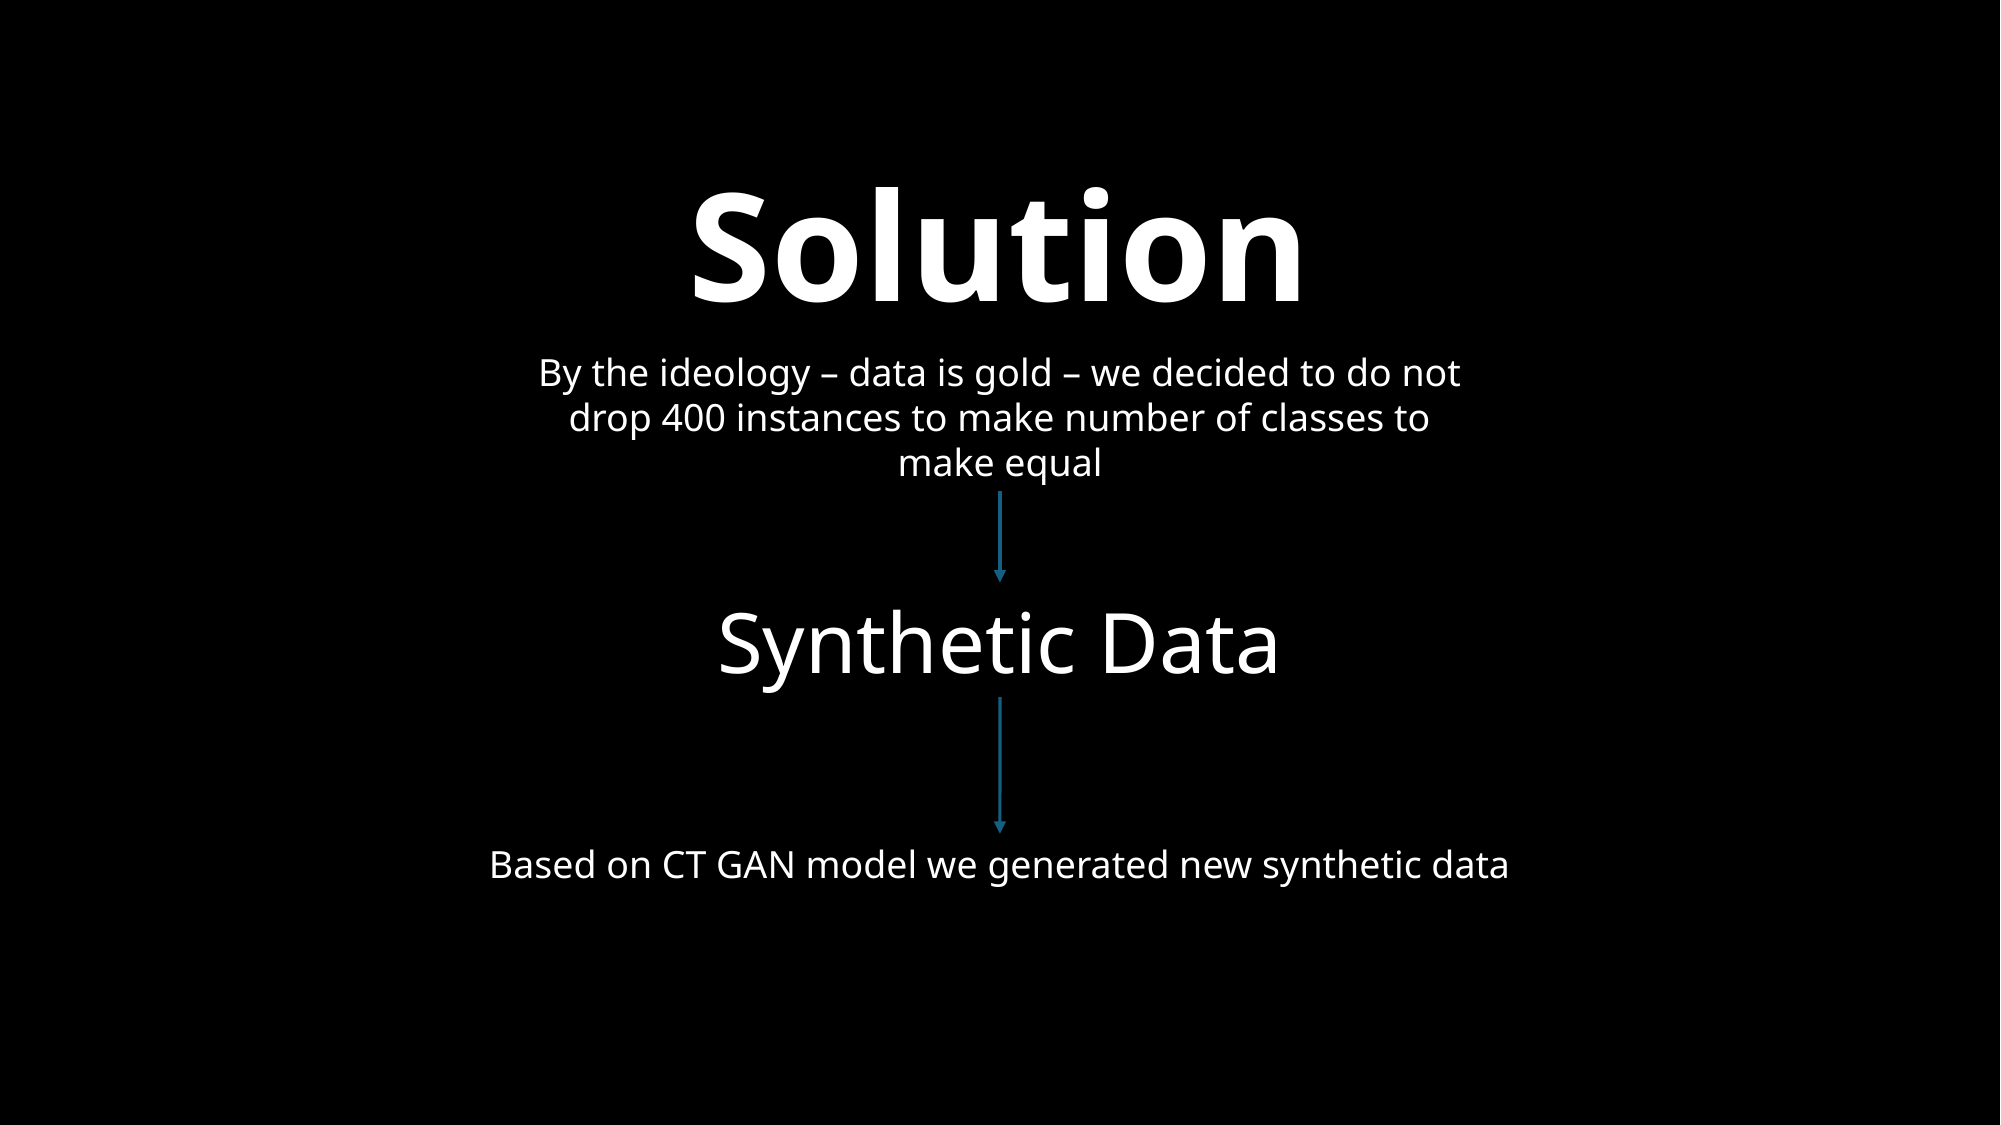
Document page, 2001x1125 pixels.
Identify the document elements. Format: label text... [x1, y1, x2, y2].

text_box Solution [674, 144, 1326, 340]
text_box Based on CT GAN model we generated new synthetic data [474, 833, 1526, 894]
text_box Synthetic Data [501, 582, 1499, 698]
text_box By the ideology – data is gold – we decided to do not drop 400 instances to make number of classes to make equal [501, 341, 1499, 491]
